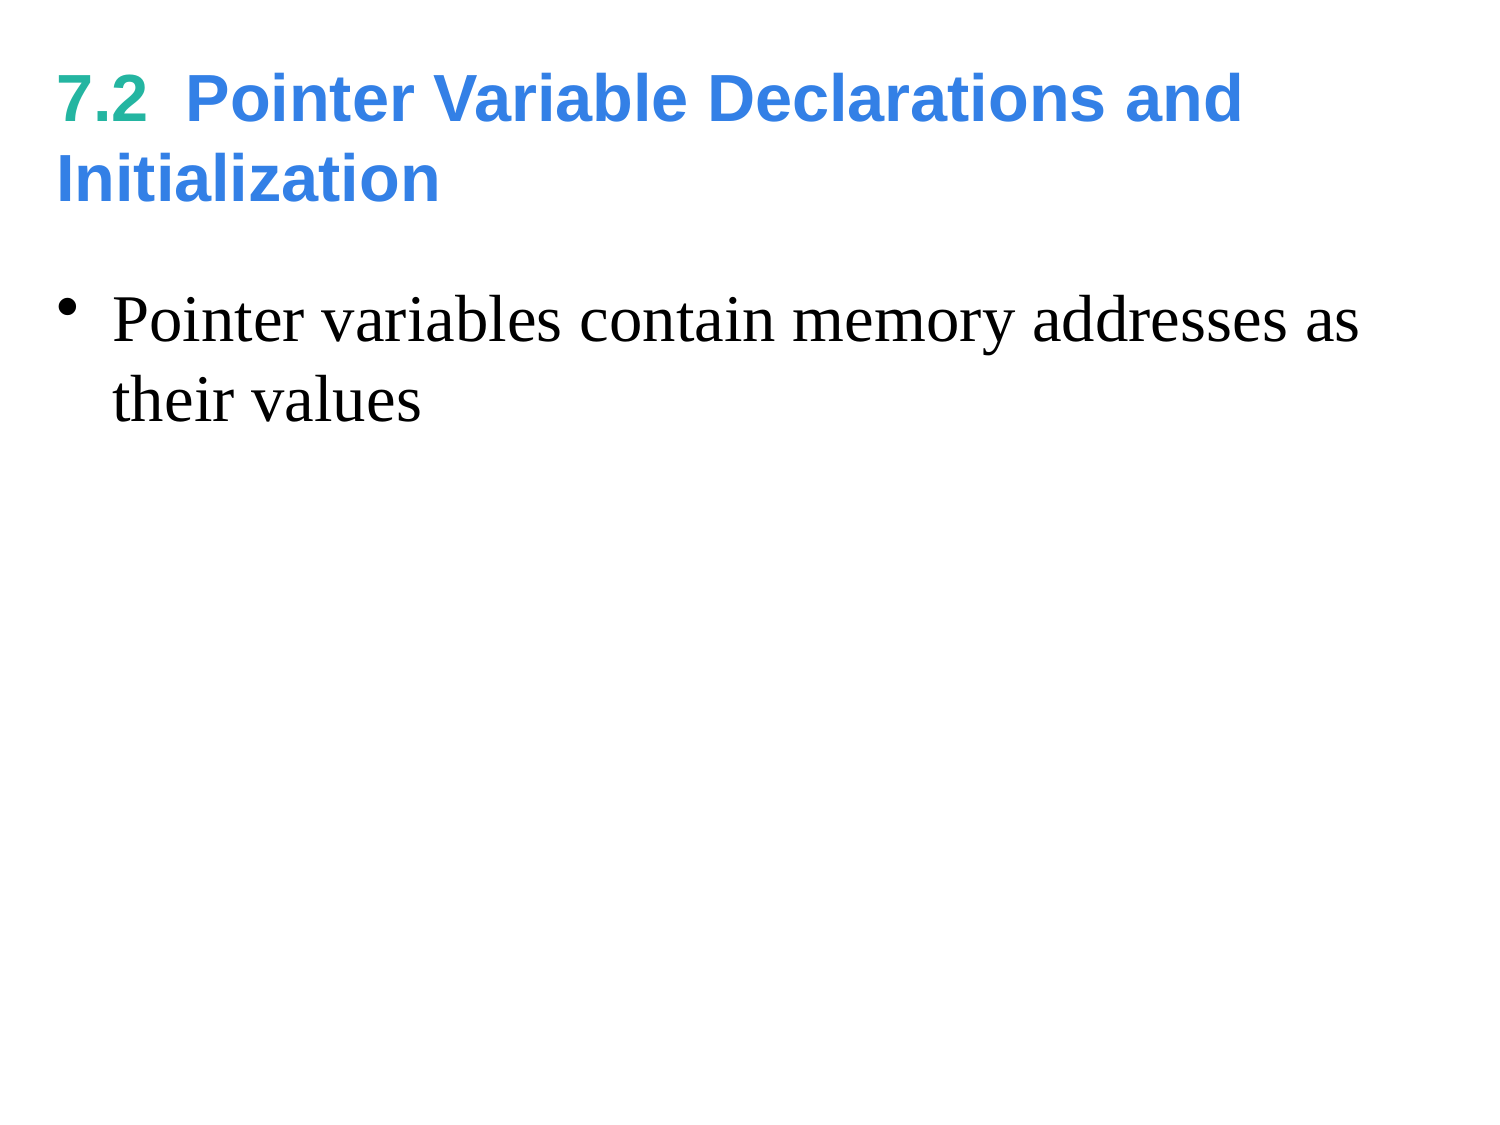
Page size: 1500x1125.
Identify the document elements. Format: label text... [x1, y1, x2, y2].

list Pointer variables contain memory addresses as their values [40, 266, 1459, 1065]
title 7.2 Pointer Variable Declarations and Initialization [40, 30, 1459, 238]
